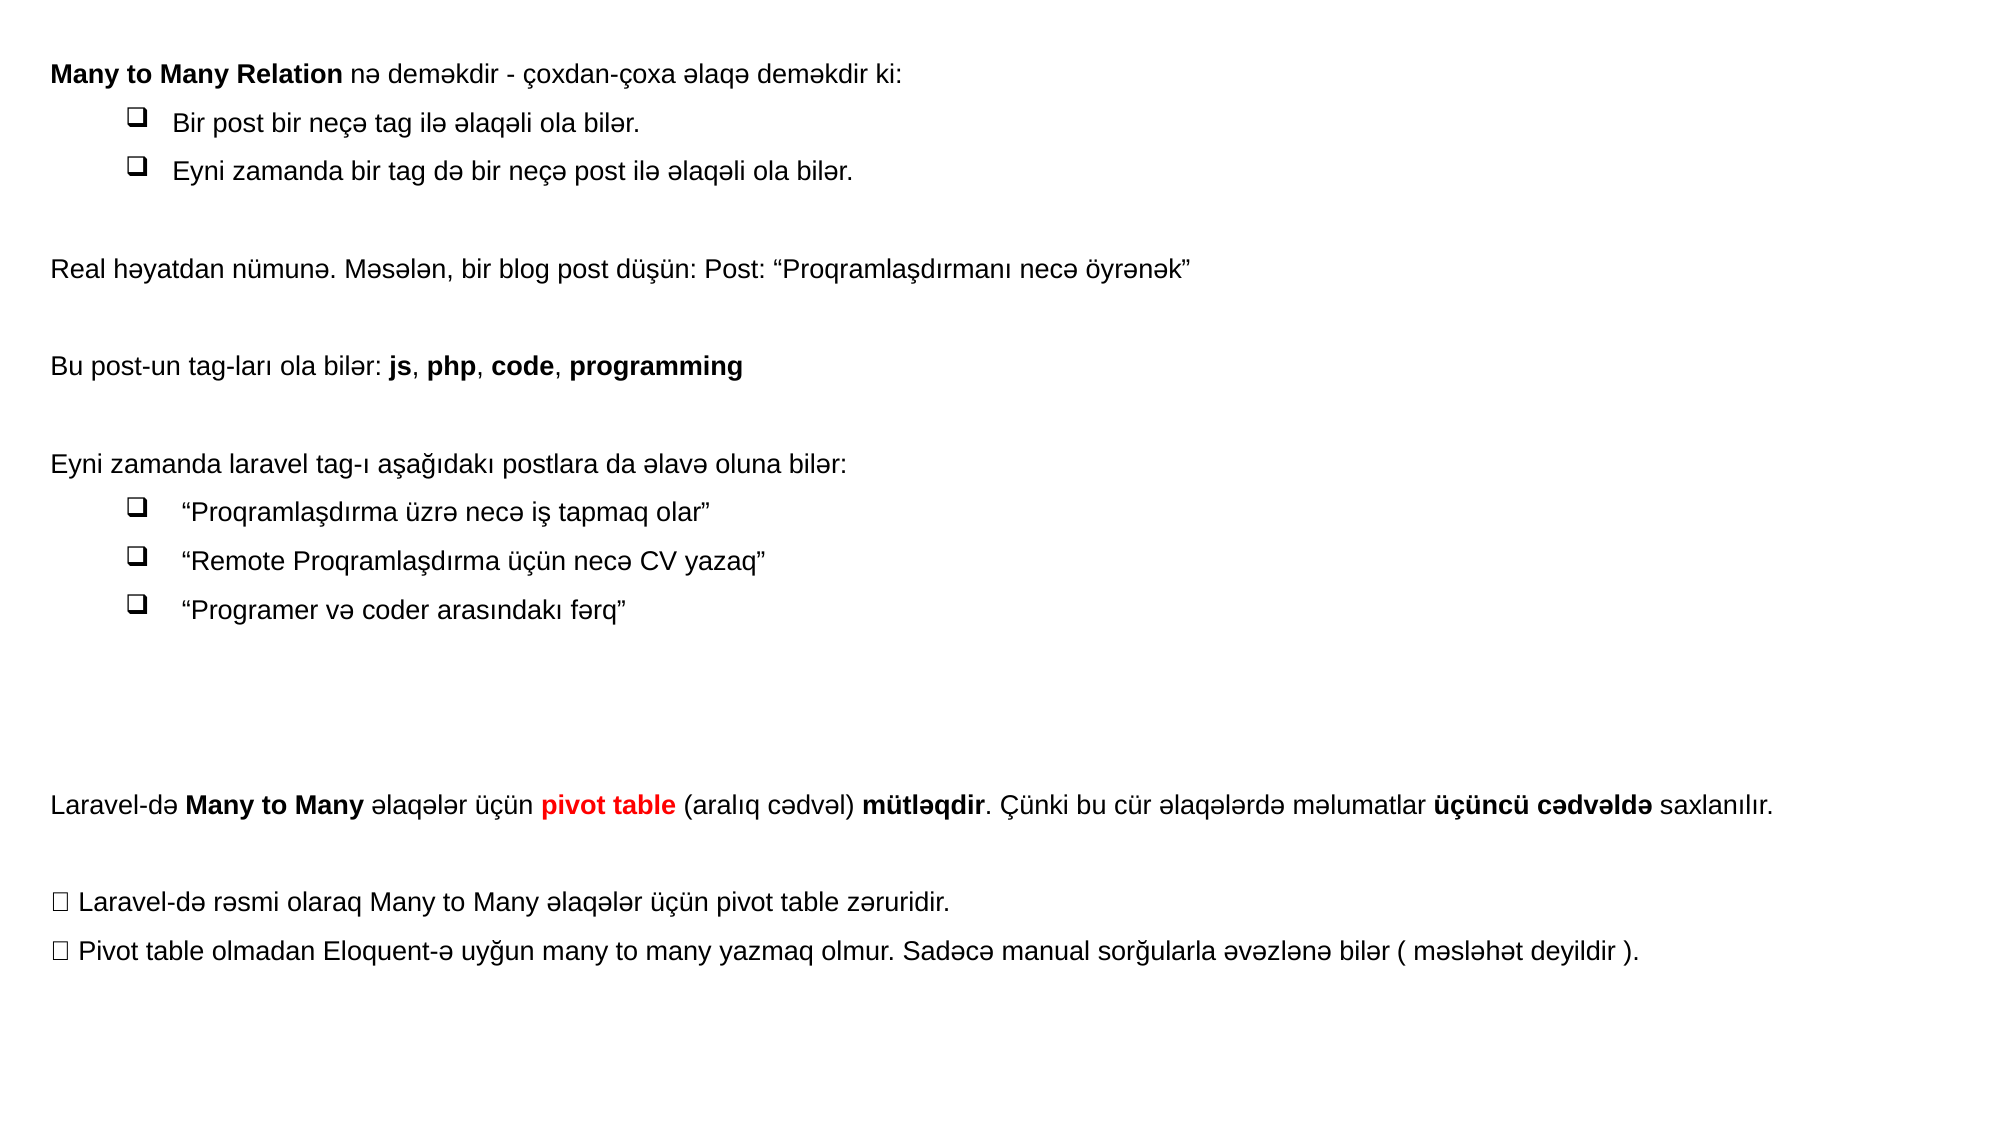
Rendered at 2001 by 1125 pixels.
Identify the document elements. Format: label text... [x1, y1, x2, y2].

text_box Many to Many Relation nə deməkdir - çoxdan-çoxa əlaqə deməkdir ki: Bir post bir neçə tag ilə əlaqəli ola bilər. Eyni zamanda bir tag də bir neçə post ilə əlaqəli ola bilər. Real həyatdan nümunə. Məsələn, bir blog post düşün: Post: “Proqramlaşdırmanı necə öyrənək” Bu post-un tag-ları ola bilər: js, php, code, programming Eyni zamanda laravel tag-ı aşağıdakı postlara da əlavə oluna bilər: “Proqramlaşdırma üzrə necə iş tapmaq olar” “Remote Proqramlaşdırma üçün necə CV yazaq” “Programer və coder arasındakı fərq” Laravel-də Many to Many əlaqələr üçün pivot table (aralıq cədvəl) mütləqdir. Çünki bu cür əlaqələrdə məlumatlar üçüncü cədvəldə saxlanılır. ✅ Laravel-də rəsmi olaraq Many to Many əlaqələr üçün pivot table zəruridir. ❌ Pivot table olmadan Eloquent-ə uyğun many to many yazmaq olmur. Sadəcə manual sorğularla əvəzlənə bilər ( məsləhət deyildir ). [35, 32, 1965, 973]
